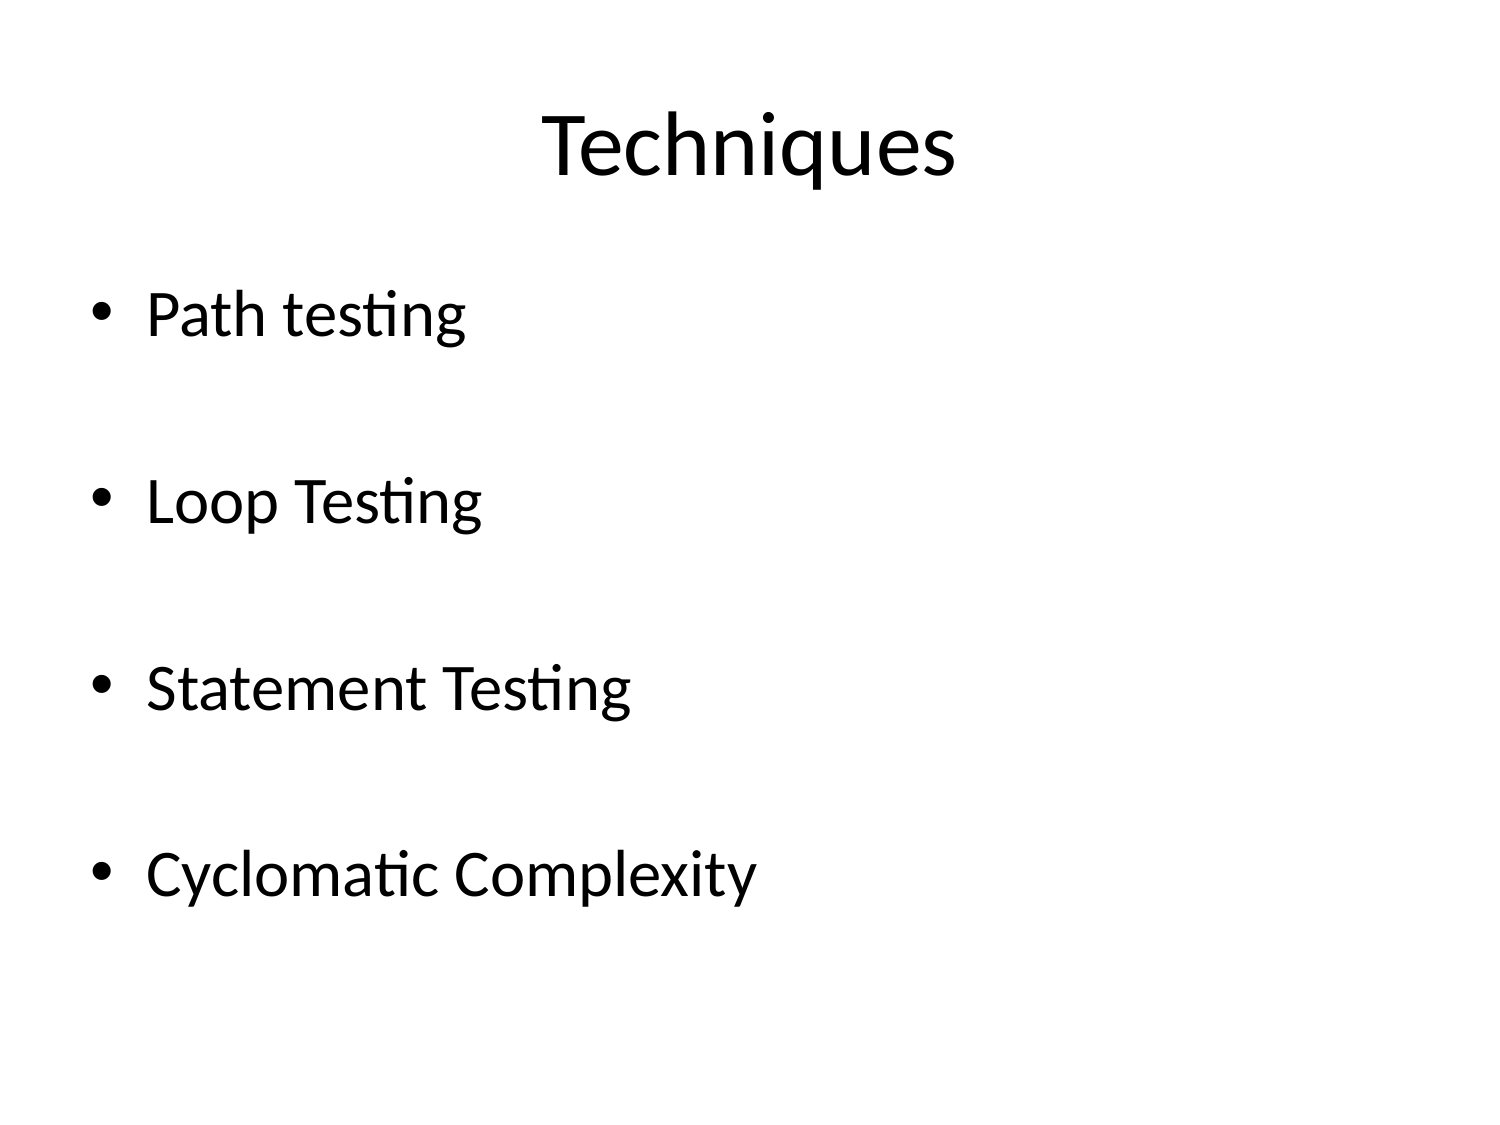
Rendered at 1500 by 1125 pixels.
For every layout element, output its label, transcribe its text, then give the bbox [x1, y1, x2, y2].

list Path testing Loop Testing Statement Testing Cyclomatic Complexity [75, 262, 1425, 1005]
title Techniques [75, 45, 1425, 233]
